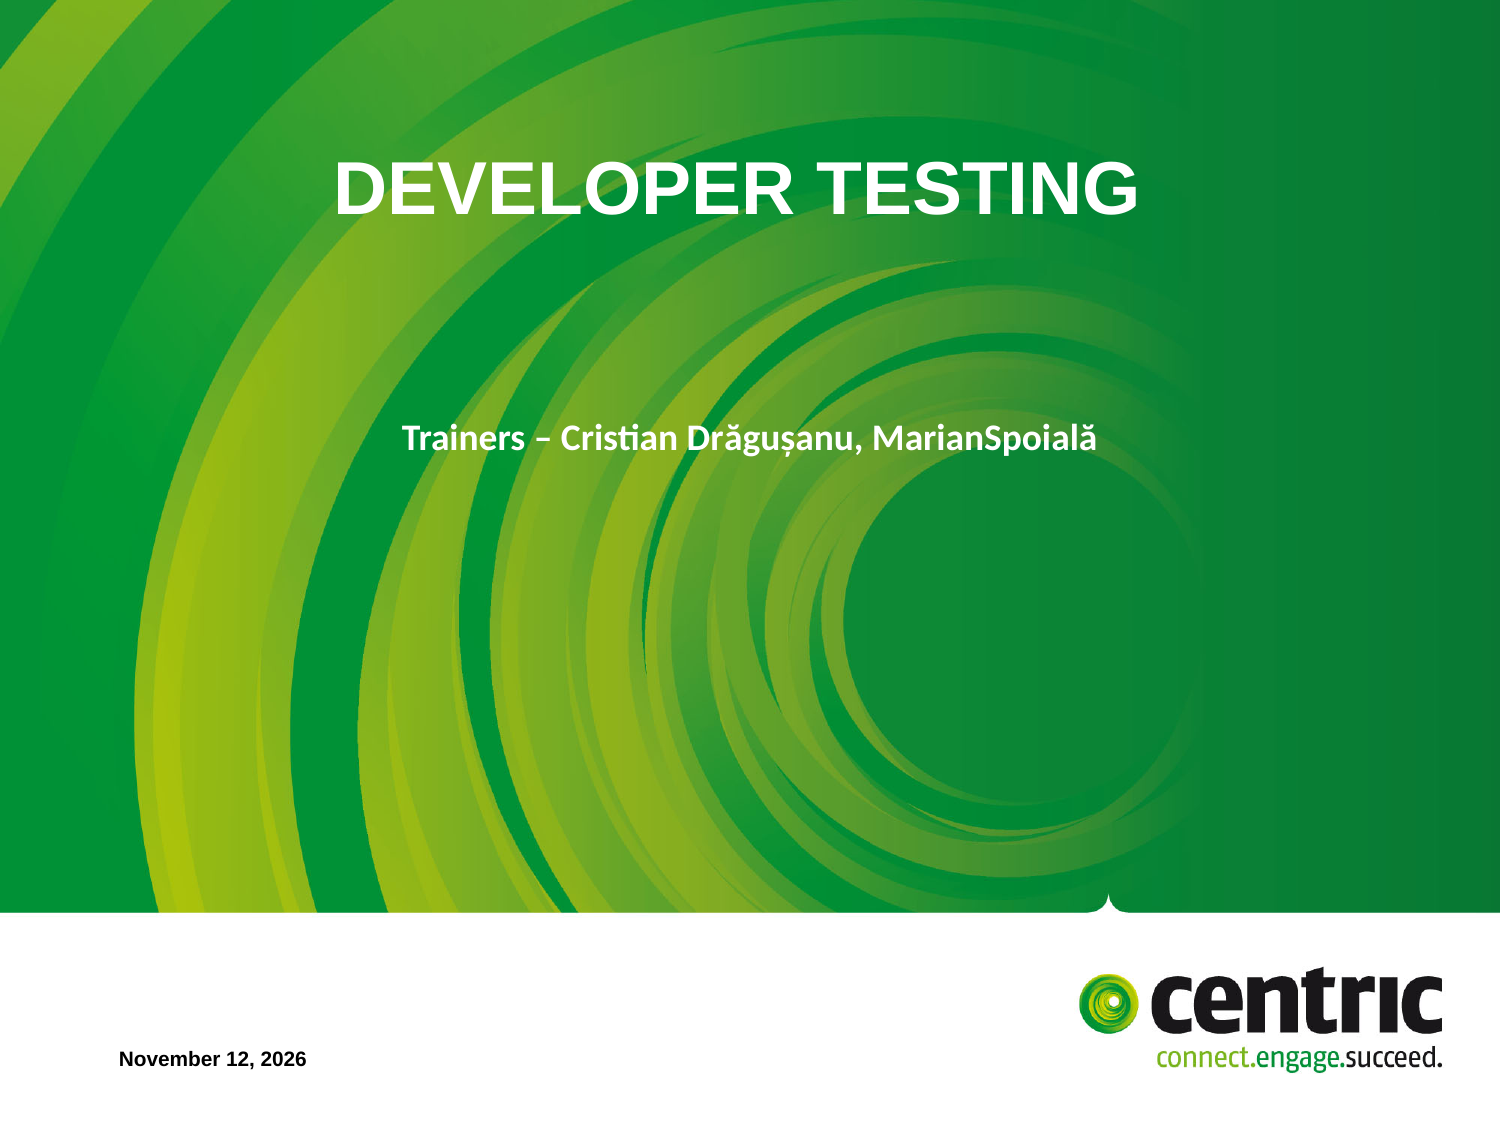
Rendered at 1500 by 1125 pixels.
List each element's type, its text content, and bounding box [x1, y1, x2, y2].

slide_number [104, 1040, 455, 1075]
text_box Trainers – Cristian Drăgușanu, MarianSpoială [352, 405, 1147, 466]
picture [0, 0, 1500, 1125]
title Developer Testing [100, 106, 1376, 348]
